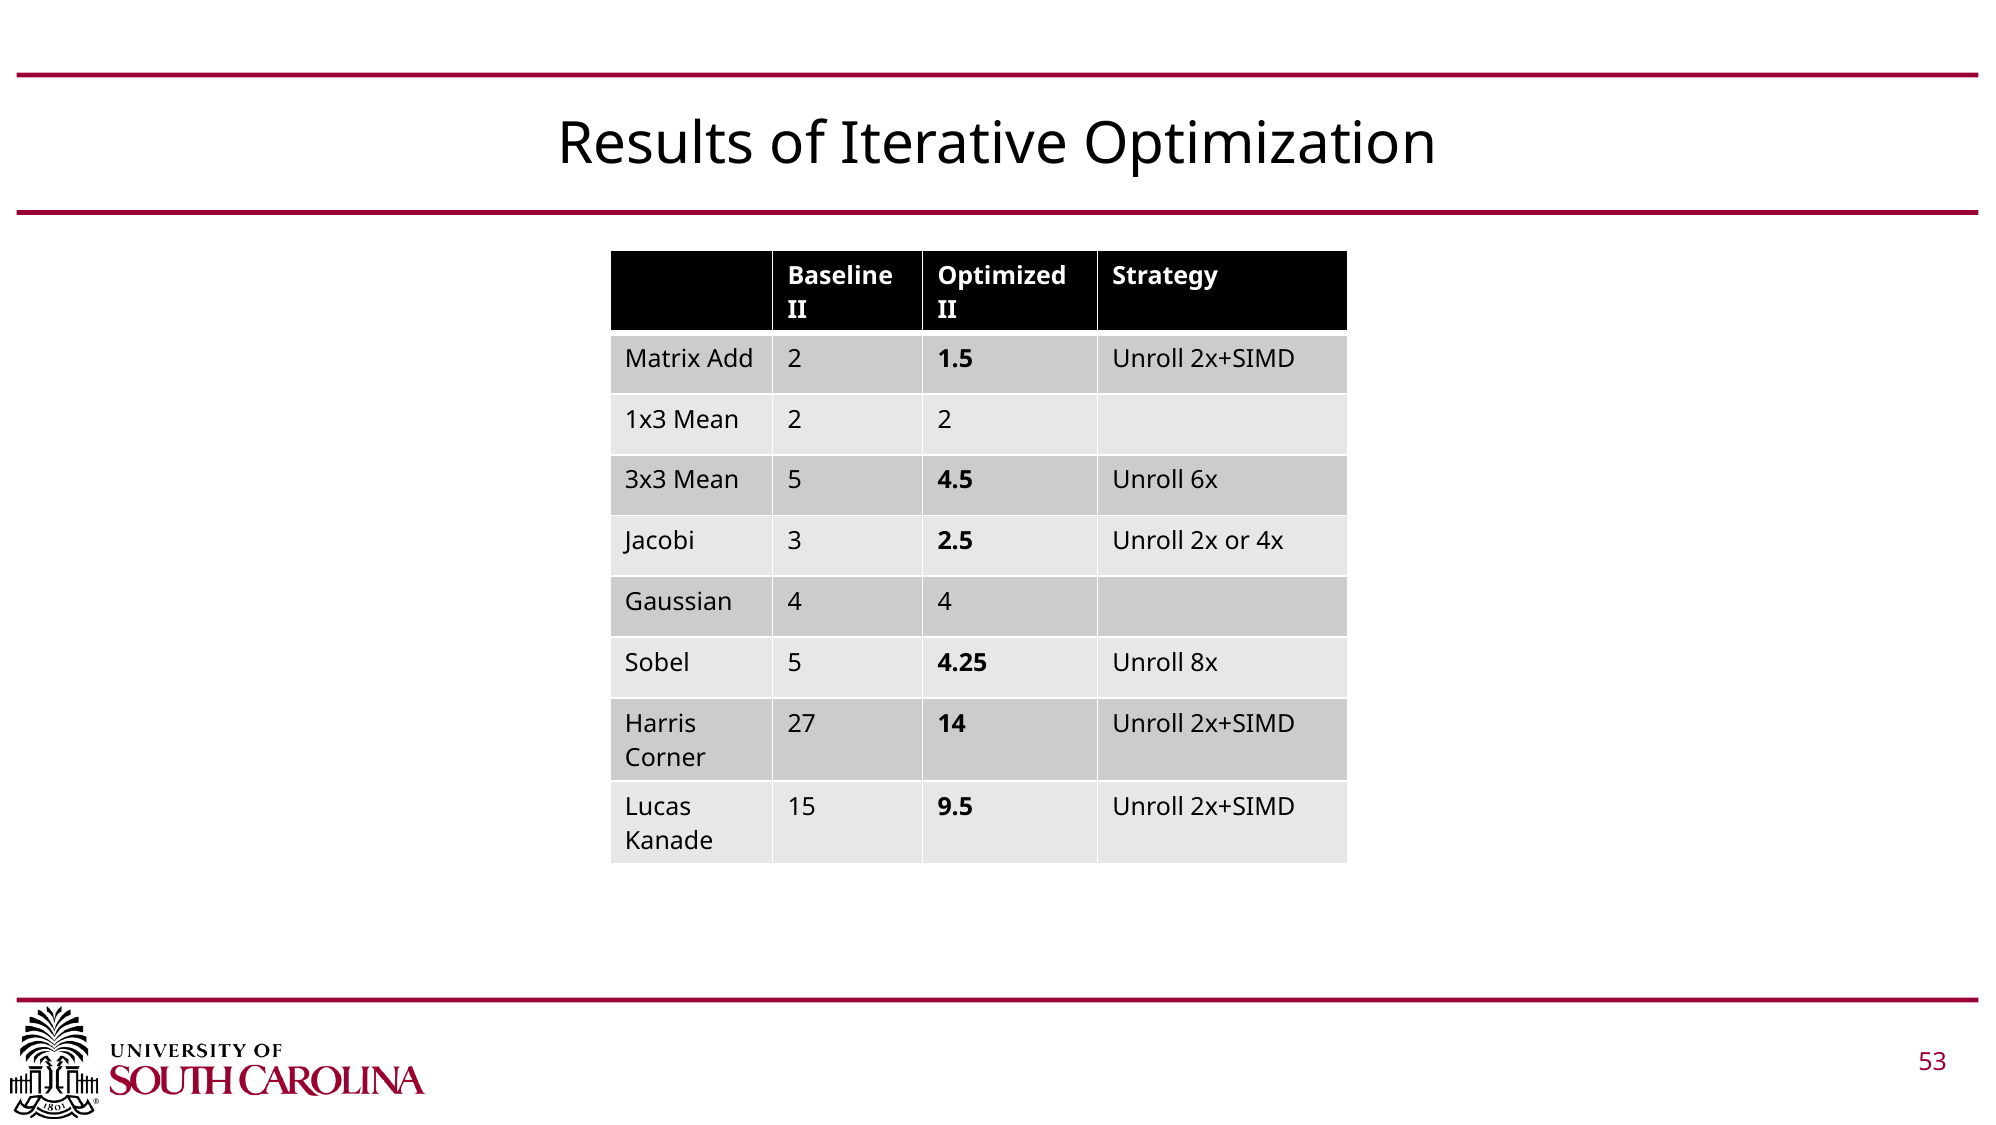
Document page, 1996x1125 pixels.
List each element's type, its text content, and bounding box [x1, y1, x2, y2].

table_cell 15 [773, 782, 922, 863]
table_header Baseline II [773, 251, 922, 330]
table_cell 27 [773, 699, 922, 780]
table_cell 9.5 [923, 782, 1097, 863]
table_header [611, 251, 772, 330]
table_header Strategy [1098, 251, 1347, 330]
table_cell 4.25 [923, 638, 1097, 697]
table_cell 3 [773, 516, 922, 575]
table_cell 5 [773, 638, 922, 697]
picture [10, 1006, 425, 1119]
table_cell Harris Corner [611, 699, 772, 780]
table_cell 4 [773, 577, 922, 636]
table_cell Unroll 2x+SIMD [1098, 699, 1347, 780]
table_cell Gaussian [611, 577, 772, 636]
table_header Optimized II [923, 251, 1097, 330]
table_cell 2 [773, 336, 922, 393]
table_cell 2.5 [923, 516, 1097, 575]
table_cell Jacobi [611, 516, 772, 575]
table_cell Unroll 2x+SIMD [1098, 782, 1347, 863]
table_cell 1x3 Mean [611, 395, 772, 454]
table_cell 14 [923, 699, 1097, 780]
table_cell 4.5 [923, 456, 1097, 515]
table_cell Lucas Kanade [611, 782, 772, 863]
table_cell Unroll 6x [1098, 456, 1347, 515]
table_cell 5 [773, 456, 922, 515]
table_cell Unroll 8x [1098, 638, 1347, 697]
table_cell 3x3 Mean [611, 456, 772, 515]
table_cell 2 [923, 395, 1097, 454]
slide_number 53 [565, 1037, 1963, 1088]
table_cell Unroll 2x or 4x [1098, 516, 1347, 575]
table_cell 2 [773, 395, 922, 454]
title Results of Iterative Optimization [99, 74, 1896, 206]
table_cell Unroll 2x+SIMD [1098, 336, 1347, 393]
table_cell 4 [923, 577, 1097, 636]
table_cell [1098, 577, 1347, 636]
table_cell Matrix Add [611, 336, 772, 393]
table_cell 1.5 [923, 336, 1097, 393]
table_cell Sobel [611, 638, 772, 697]
table_cell [1098, 395, 1347, 454]
